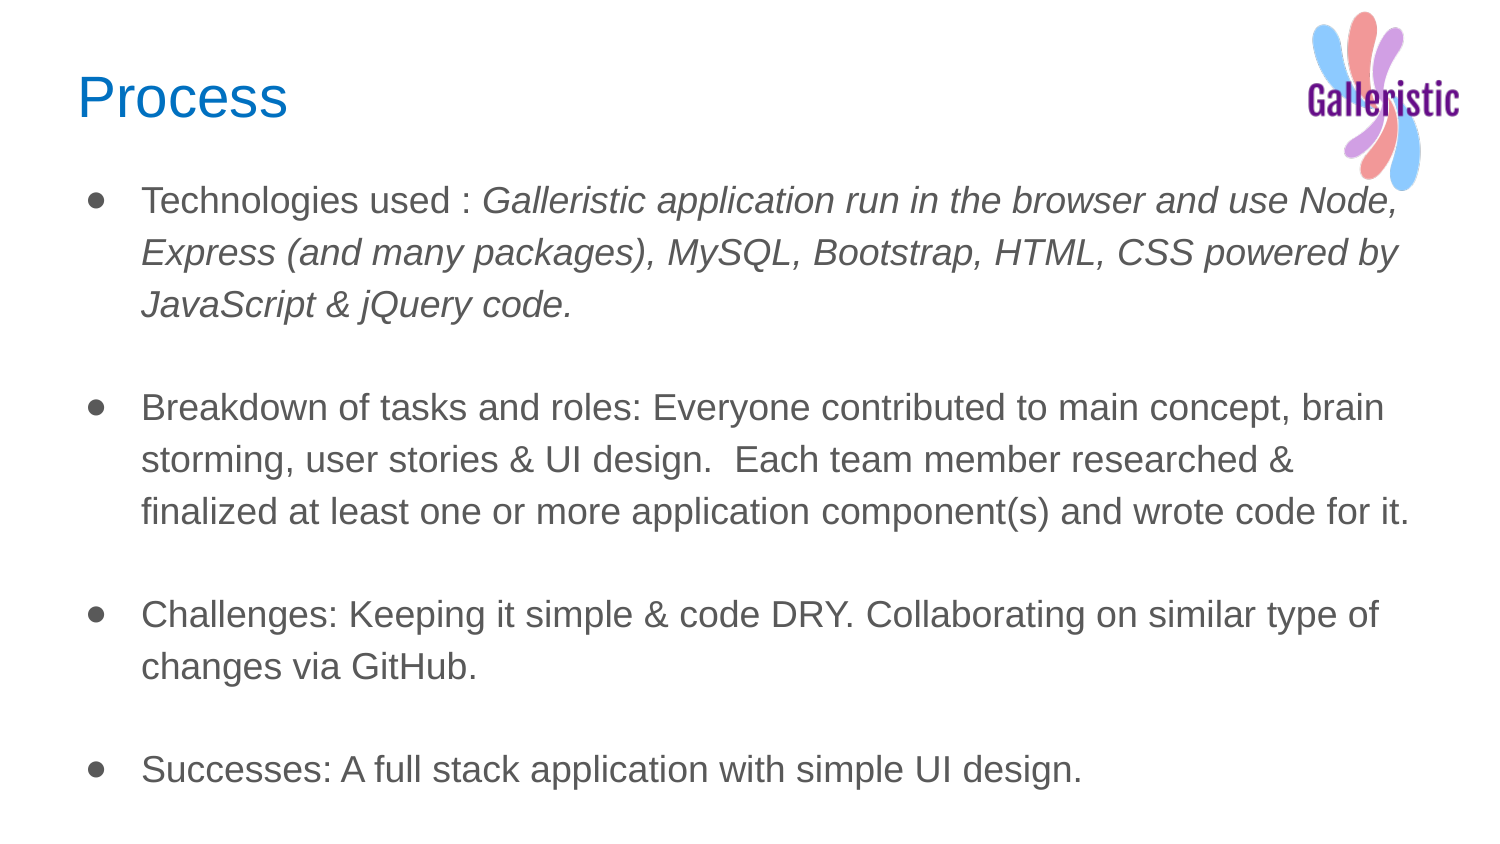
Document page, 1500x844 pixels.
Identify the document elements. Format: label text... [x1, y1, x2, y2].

list Technologies used : Galleristic application run in the browser and use Node, Express (and many packages), MySQL, Bootstrap, HTML, CSS powered by JavaScript & jQuery code. Breakdown of tasks and roles: Everyone contributed to main concept, brain storming, user stories & UI design. Each team member researched & finalized at least one or more application component(s) and wrote code for it. Challenges: Keeping it simple & code DRY. Collaborating on similar type of changes via GitHub. Successes: A full stack application with simple UI design. [51, 154, 1449, 818]
title Process [62, 43, 950, 138]
picture [1281, 0, 1485, 203]
